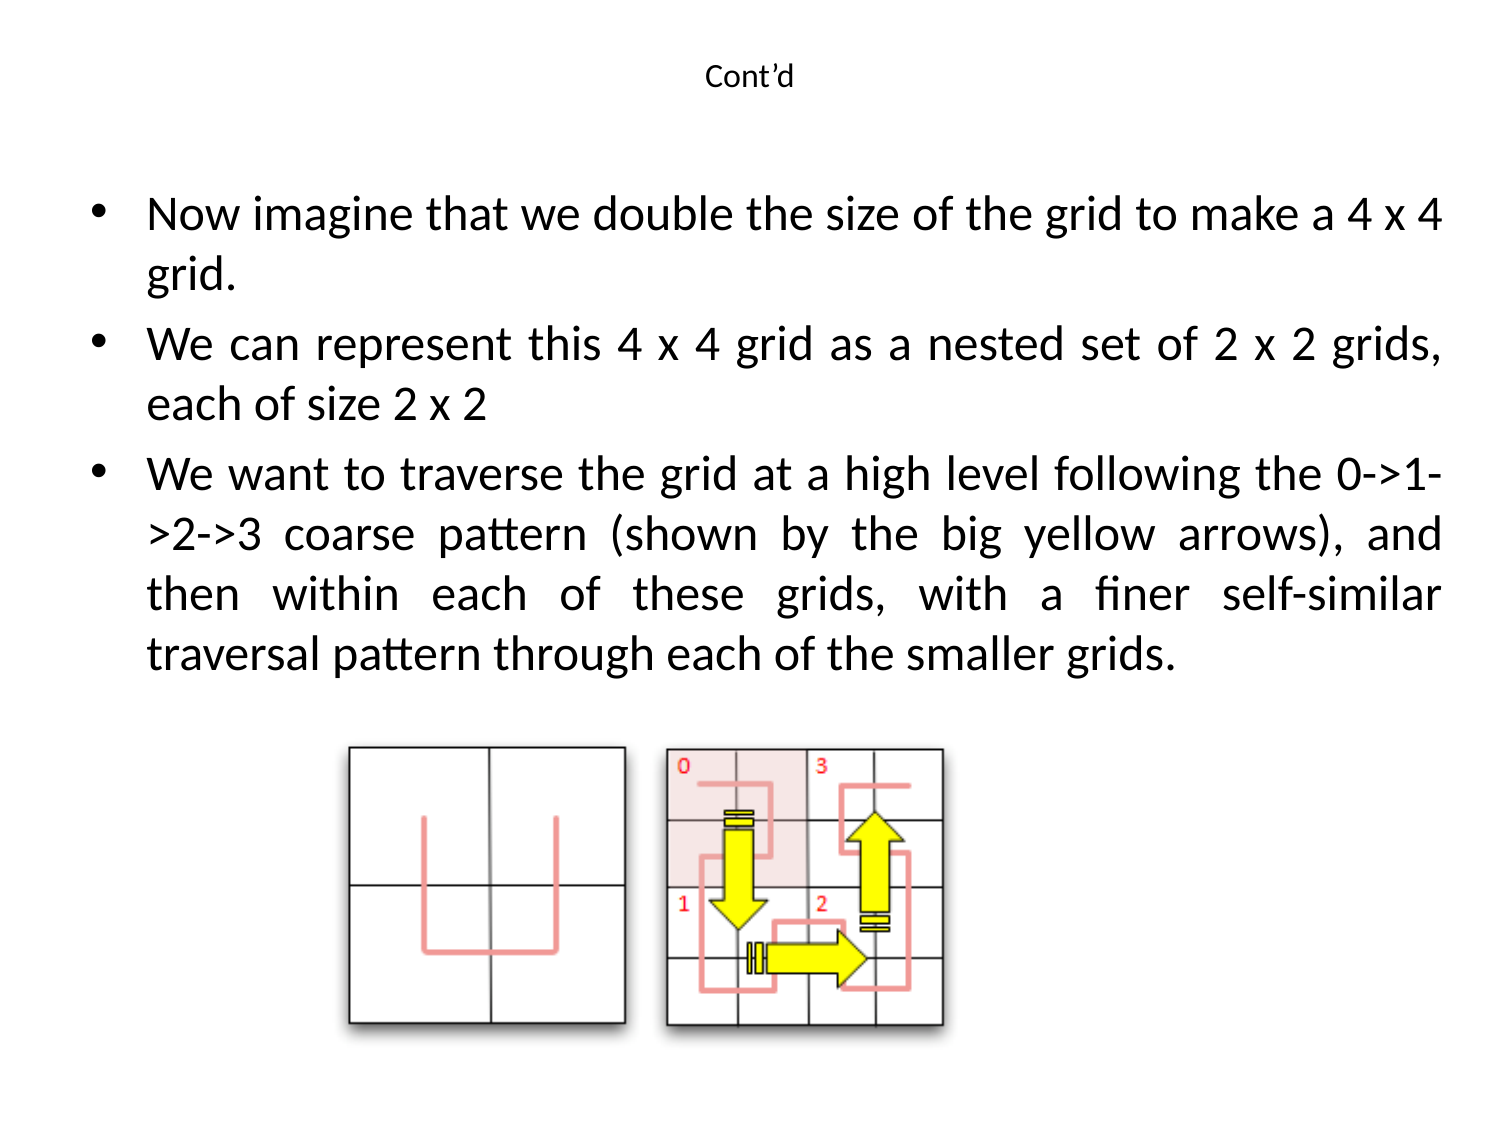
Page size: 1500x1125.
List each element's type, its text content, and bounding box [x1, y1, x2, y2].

list Now imagine that we double the size of the grid to make a 4 x 4 grid. We can represent this 4 x 4 grid as a nested set of 2 x 2 grids, each of size 2 x 2 We want to traverse the grid at a high level following the 0->1->2->3 coarse pattern (shown by the big yellow arrows), and then within each of these grids, with a finer self-similar traversal pattern through each of the smaller grids. [75, 172, 1459, 1005]
picture [324, 725, 975, 1059]
title Cont’d [75, 45, 1425, 102]
